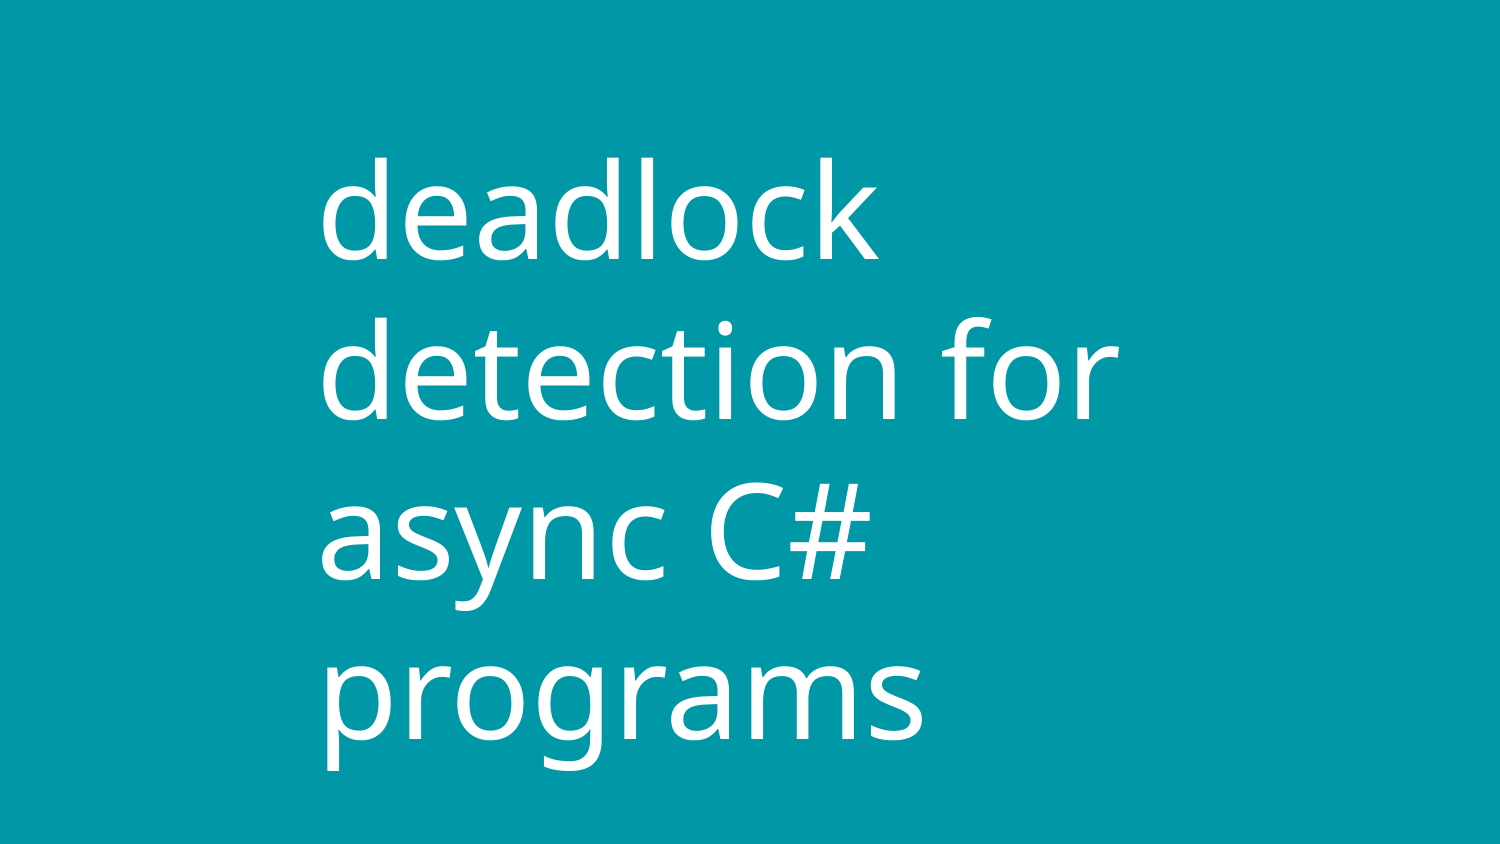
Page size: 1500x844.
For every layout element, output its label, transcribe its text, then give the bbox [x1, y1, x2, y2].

text_box deadlock detection for async C# programs [301, 111, 1236, 443]
